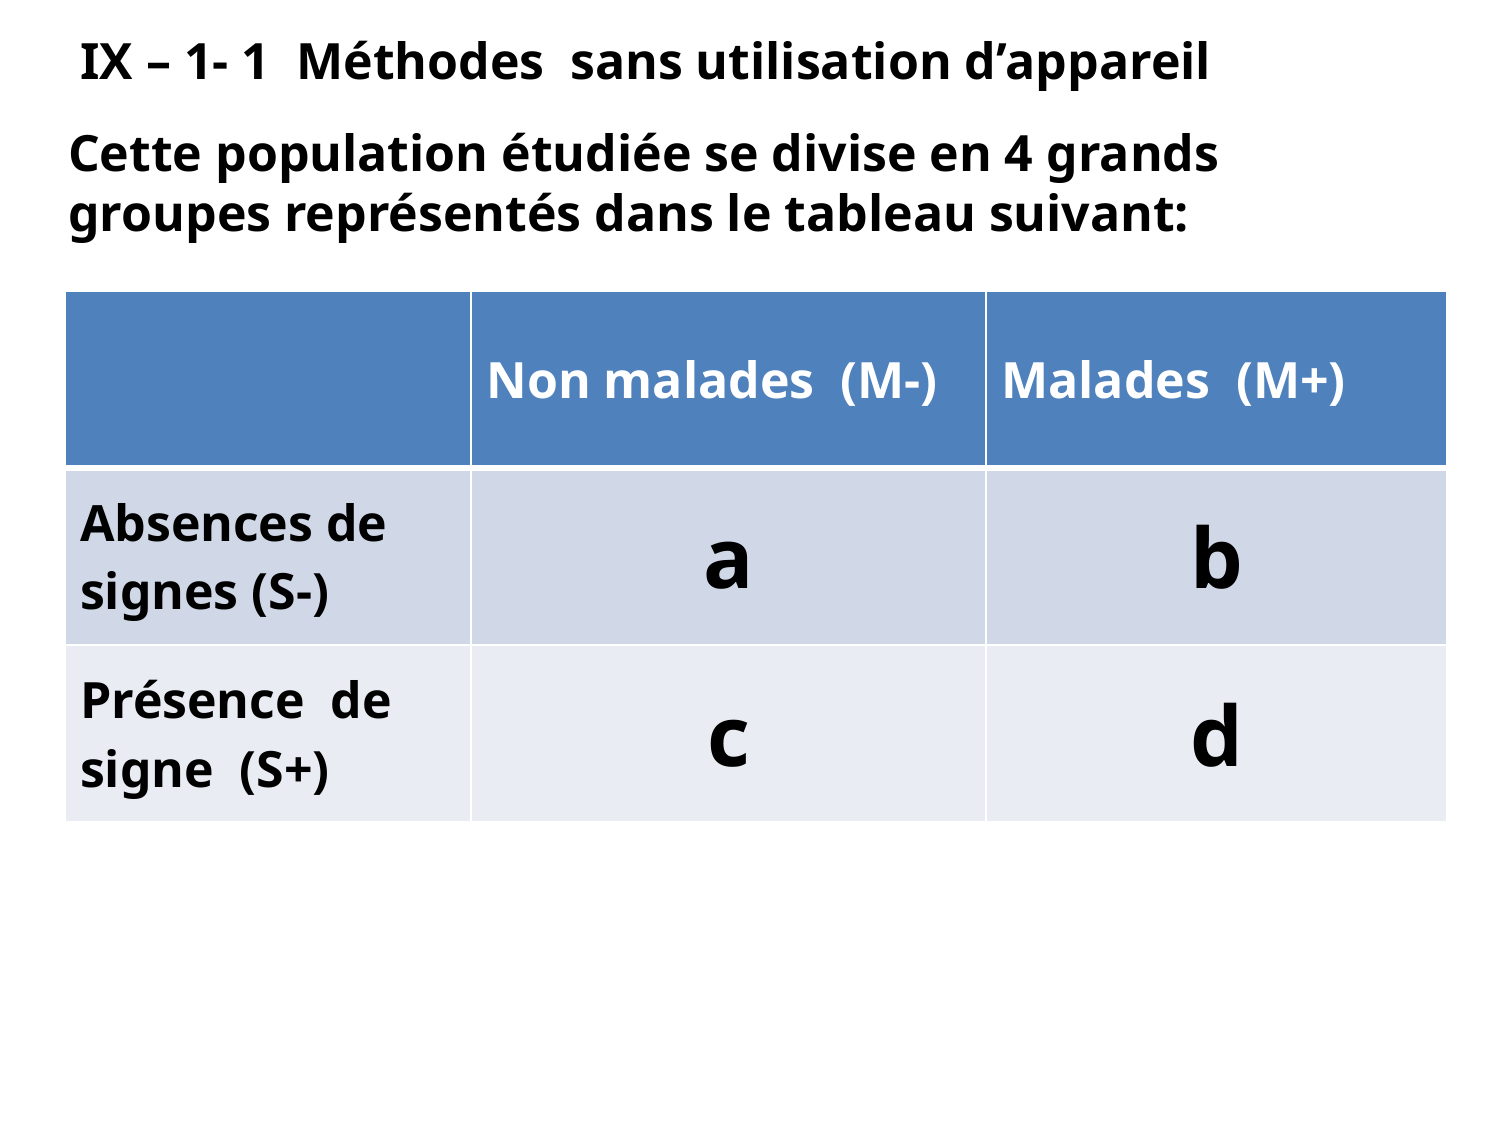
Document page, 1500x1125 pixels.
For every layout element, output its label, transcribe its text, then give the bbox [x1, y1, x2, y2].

list Cette population étudiée se divise en 4 grands groupes représentés dans le tableau suivant: [53, 113, 1425, 1005]
table_cell Présence de signe (S+) [66, 646, 470, 821]
table_header Malades (M+) [987, 292, 1446, 465]
table_header [66, 292, 470, 465]
table_cell Absences de signes (S-) [66, 471, 470, 644]
list IX – 1- 1 Méthodes sans utilisation d’appareil [41, 3, 1400, 98]
table_header Non malades (M-) [472, 292, 985, 465]
table_cell d [987, 646, 1446, 821]
table_cell c [472, 646, 985, 821]
table_cell a [472, 471, 985, 644]
table_cell b [987, 471, 1446, 644]
